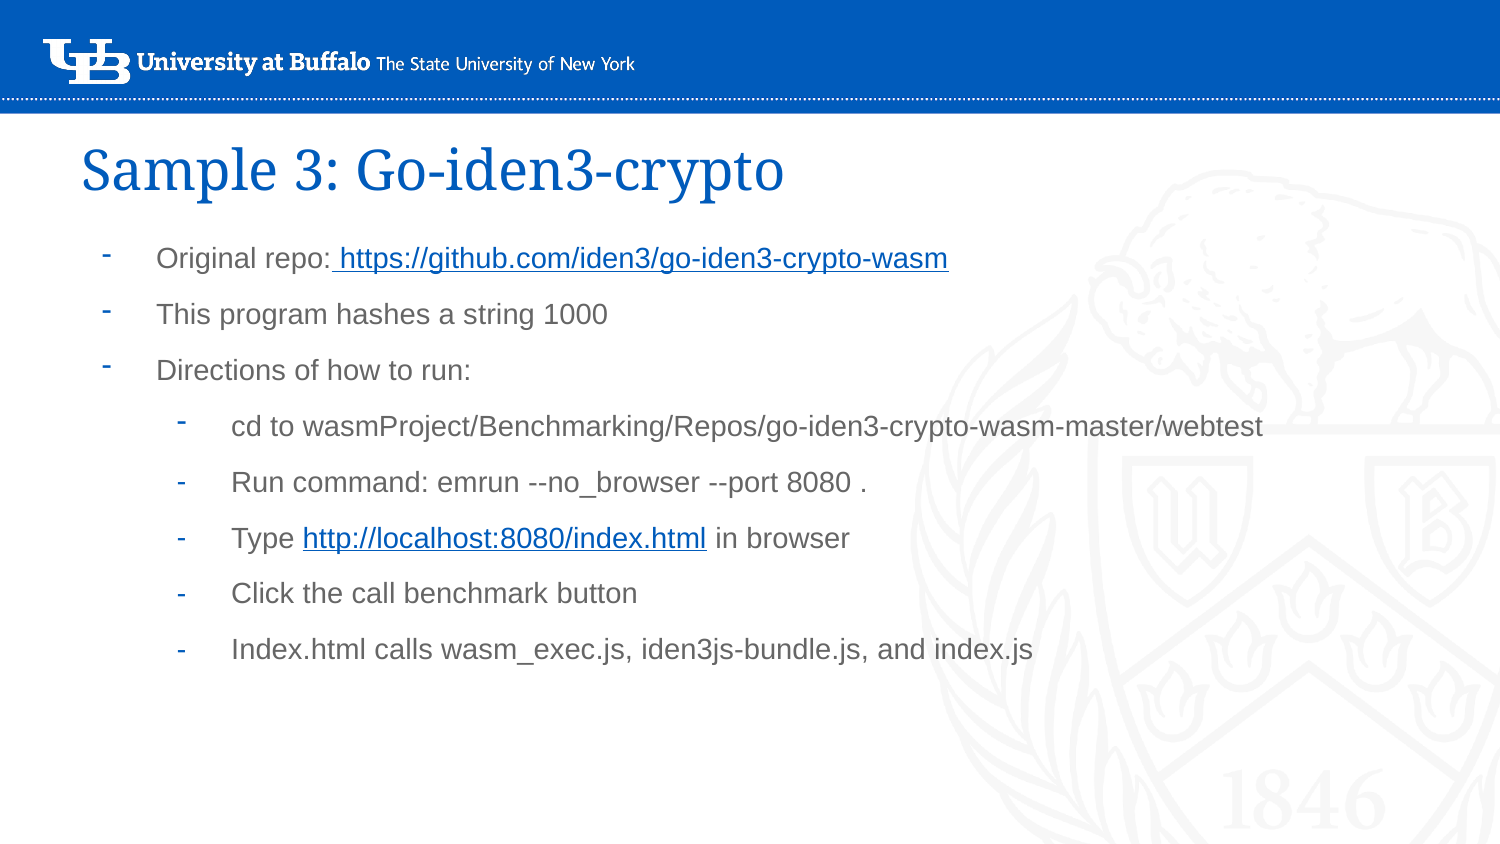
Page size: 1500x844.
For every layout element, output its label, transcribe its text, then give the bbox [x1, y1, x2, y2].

title Sample 3: Go-iden3-crypto [69, 135, 1330, 209]
picture [0, 0, 1500, 844]
list Original repo: https://github.com/iden3/go-iden3-crypto-wasm This program hashes a string 1000 Directions of how to run: cd to wasmProject/Benchmarking/Repos/go-iden3-crypto-wasm-master/webtest Run command: emrun --no_browser --port 8080 . Type http://localhost:8080/index.html in browser Click the call benchmark button Index.html calls wasm_exec.js, iden3js-bundle.js, and index.js [69, 223, 1330, 822]
